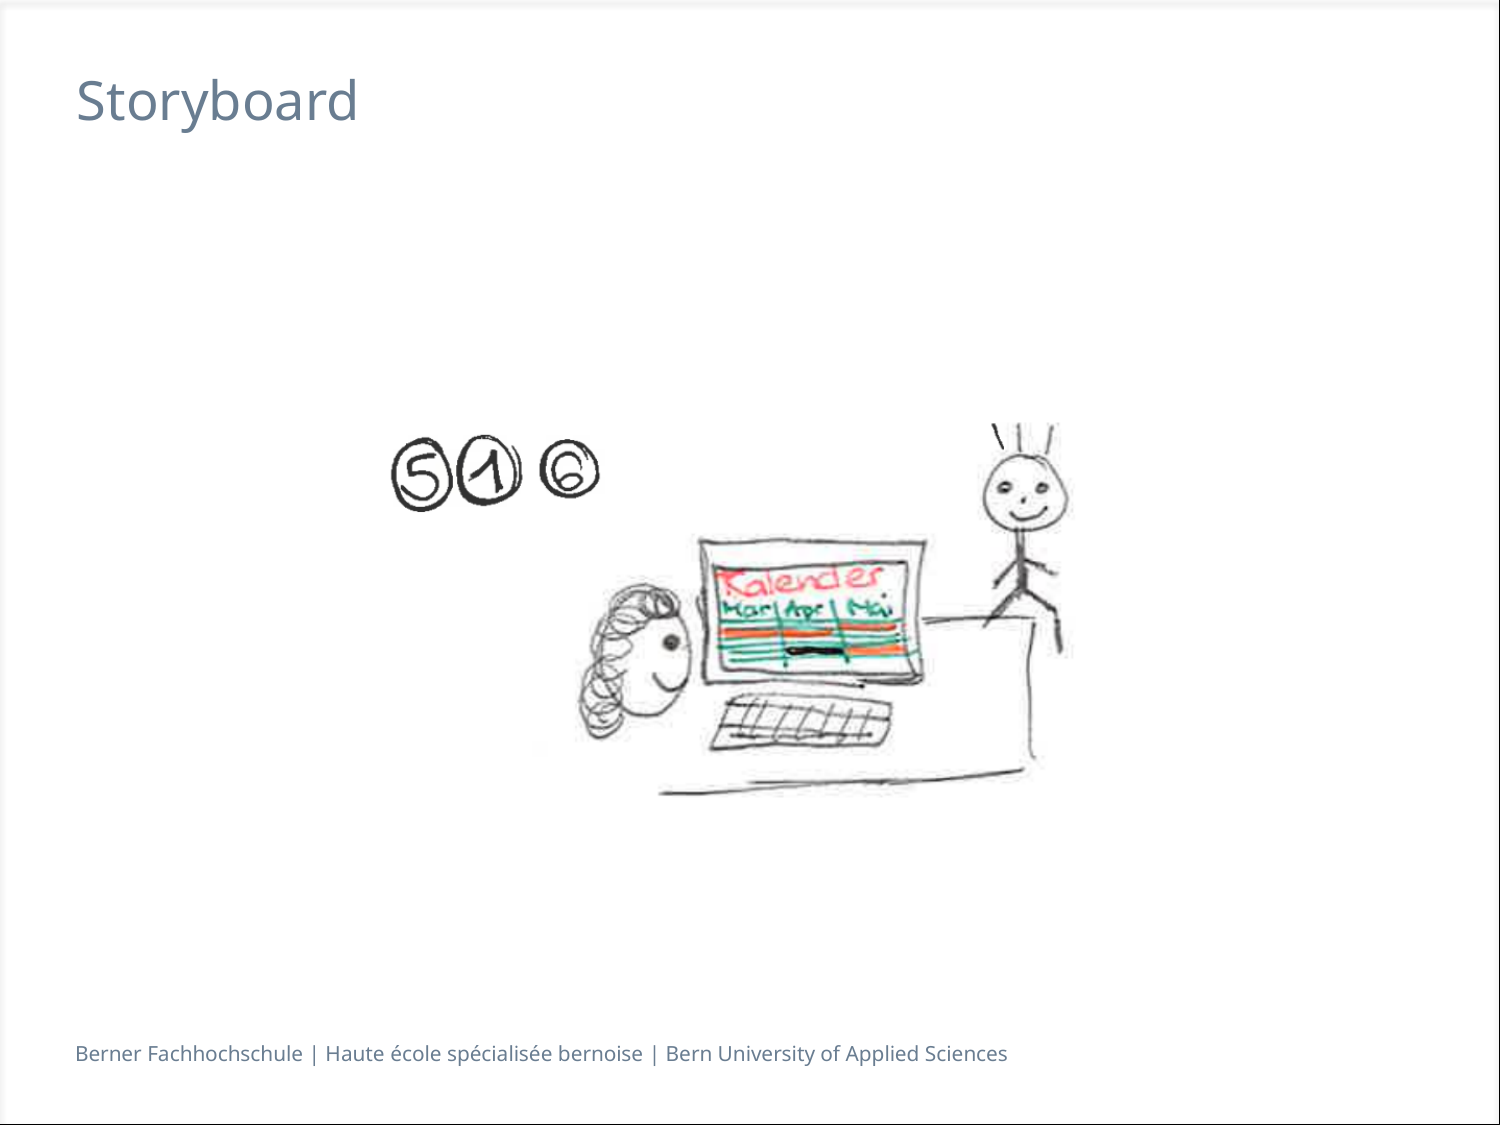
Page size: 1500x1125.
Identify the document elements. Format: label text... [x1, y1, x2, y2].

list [381, 414, 1101, 826]
title Storyboard [76, 59, 1406, 148]
